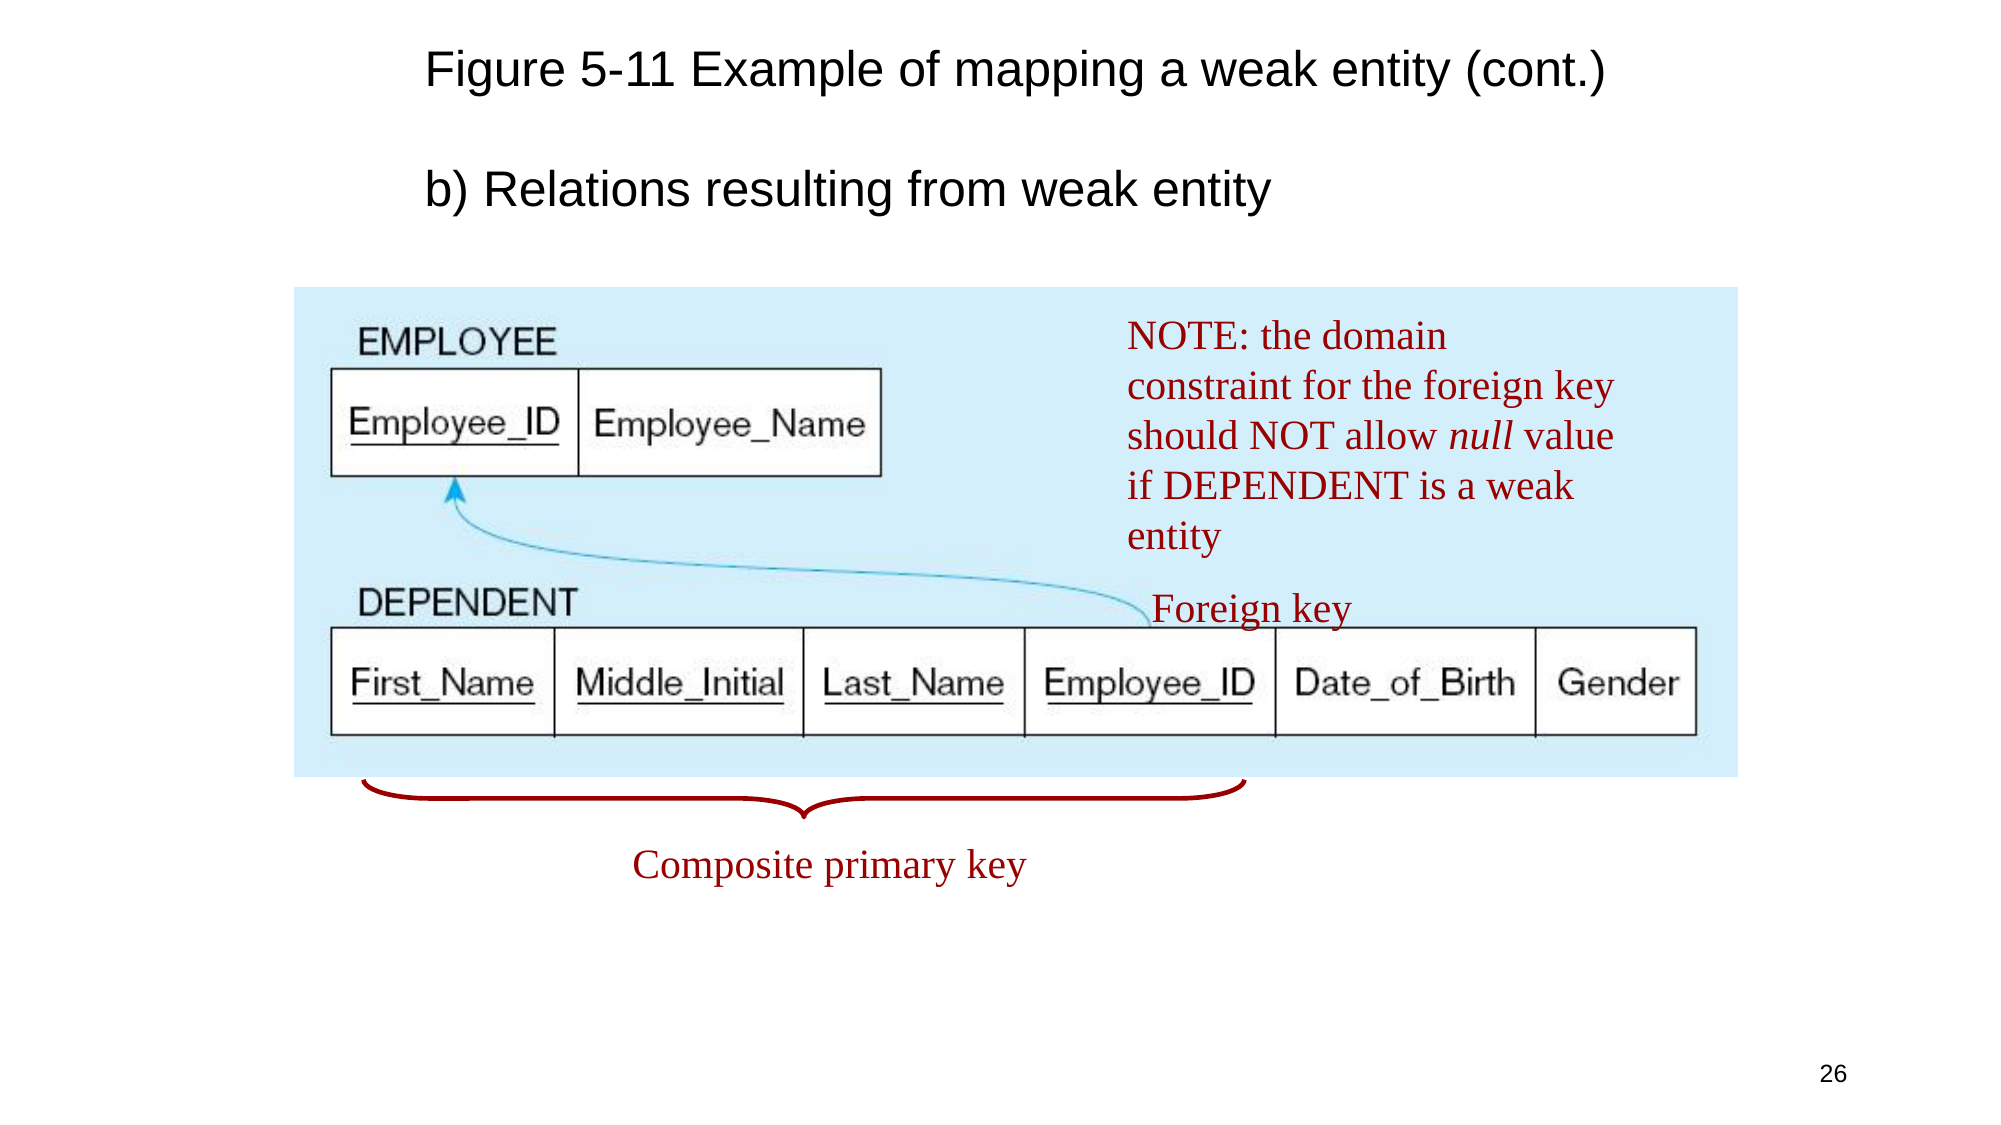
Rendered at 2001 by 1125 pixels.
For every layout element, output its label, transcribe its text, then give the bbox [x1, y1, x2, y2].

text_box Figure 5-11 Example of mapping a weak entity (cont.) b) Relations resulting from weak entity [409, 28, 1623, 224]
picture [294, 287, 1738, 777]
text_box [352, 779, 1307, 895]
slide_number 26 [1412, 1042, 1863, 1103]
